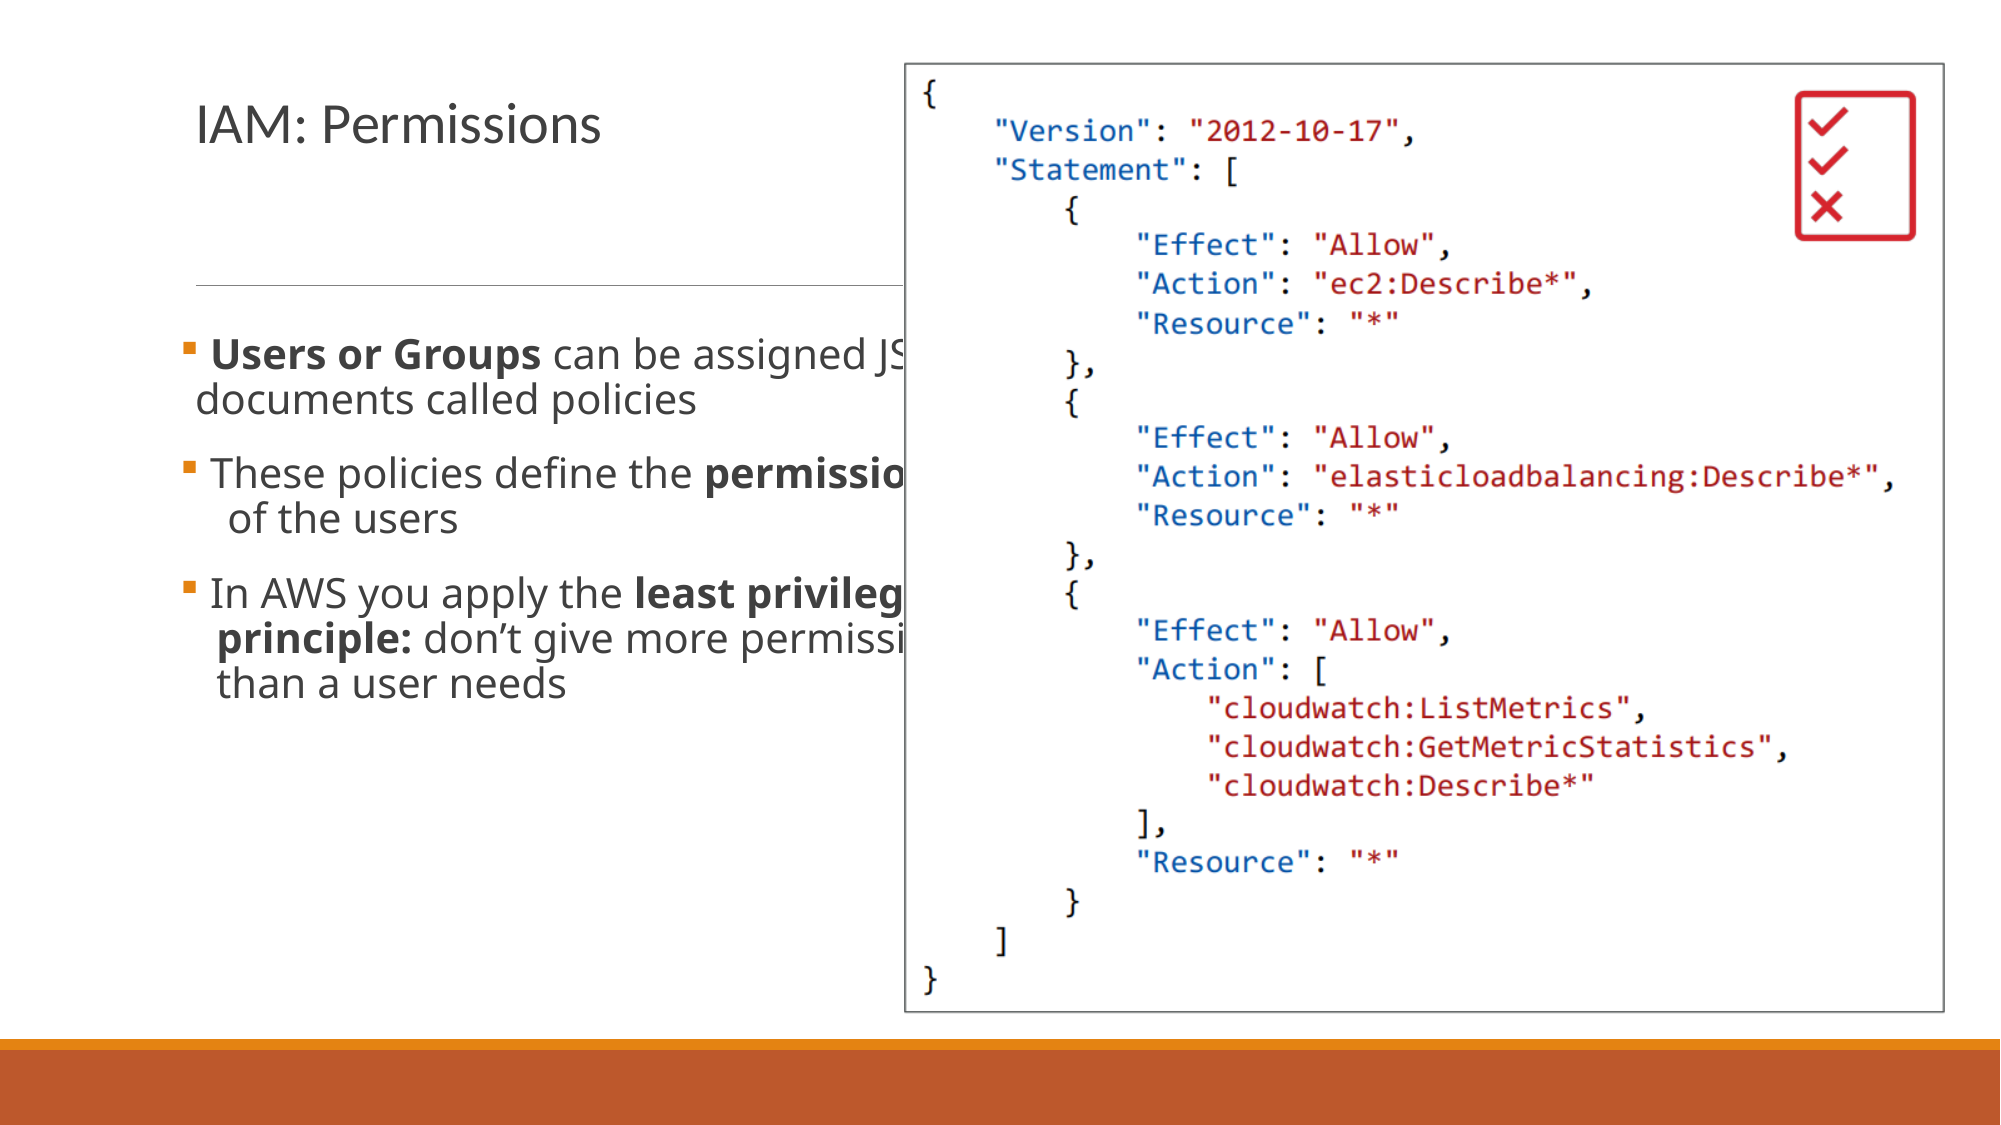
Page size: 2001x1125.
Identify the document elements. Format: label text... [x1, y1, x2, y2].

picture [902, 61, 1956, 1015]
list IAM: Permissions Users or Groups can be assigned JSON documents called policies These policies define the permissions of the users In AWS you apply the least privilege principle: don’t give more permissions than a user needs [180, 85, 899, 963]
